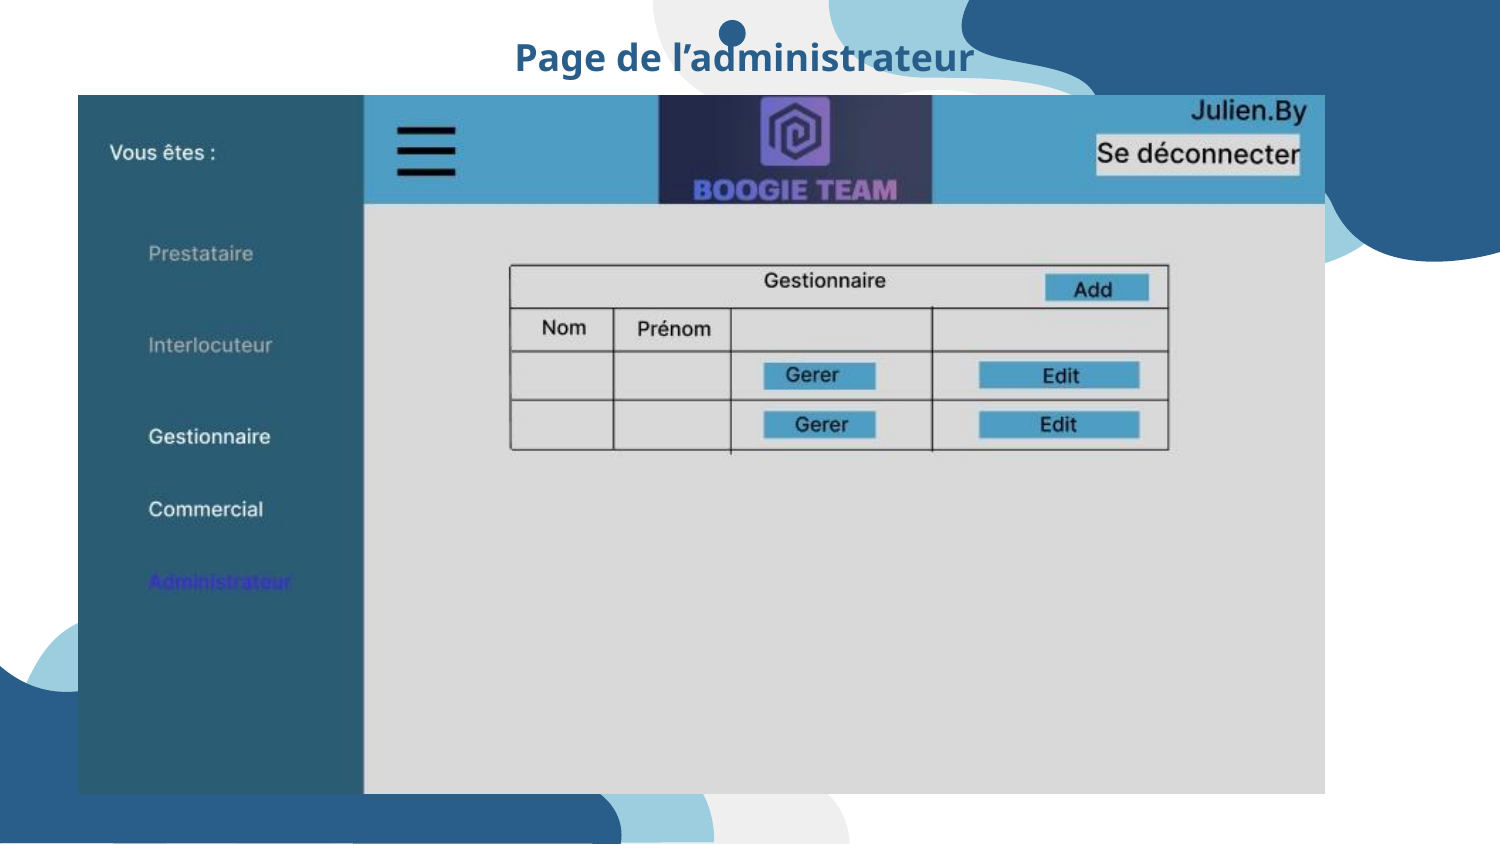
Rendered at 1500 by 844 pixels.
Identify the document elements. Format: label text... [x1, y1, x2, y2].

text_box Page de l’administrateur [0, 18, 1500, 94]
picture [78, 94, 1325, 794]
